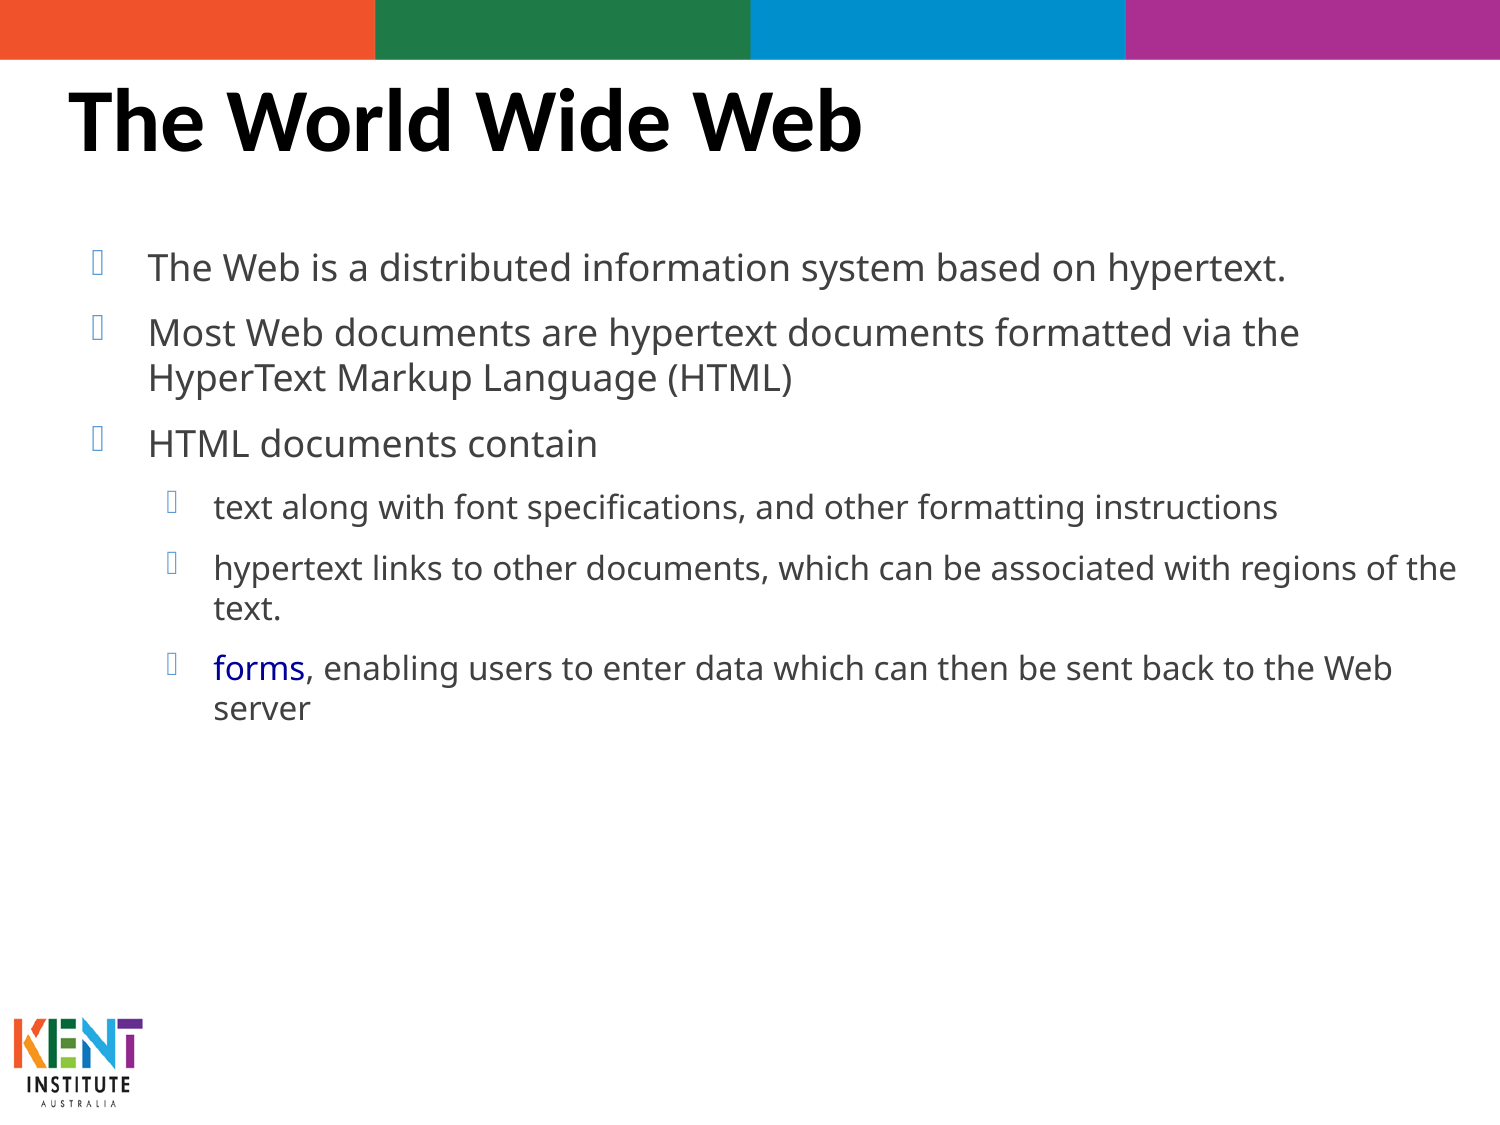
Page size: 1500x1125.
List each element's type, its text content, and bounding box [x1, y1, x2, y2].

picture [1126, 0, 1500, 60]
text_box The Web is a distributed information system based on hypertext. Most Web documents are hypertext documents formatted via the HyperText Markup Language (HTML) HTML documents contain text along with font specifications, and other formatting instructions hypertext links to other documents, which can be associated with regions of the text. forms, enabling users to enter data which can then be sent back to the Web server [76, 236, 1483, 1056]
picture [0, 0, 750, 60]
picture [0, 1000, 156, 1125]
title The World Wide Web [53, 66, 1329, 179]
